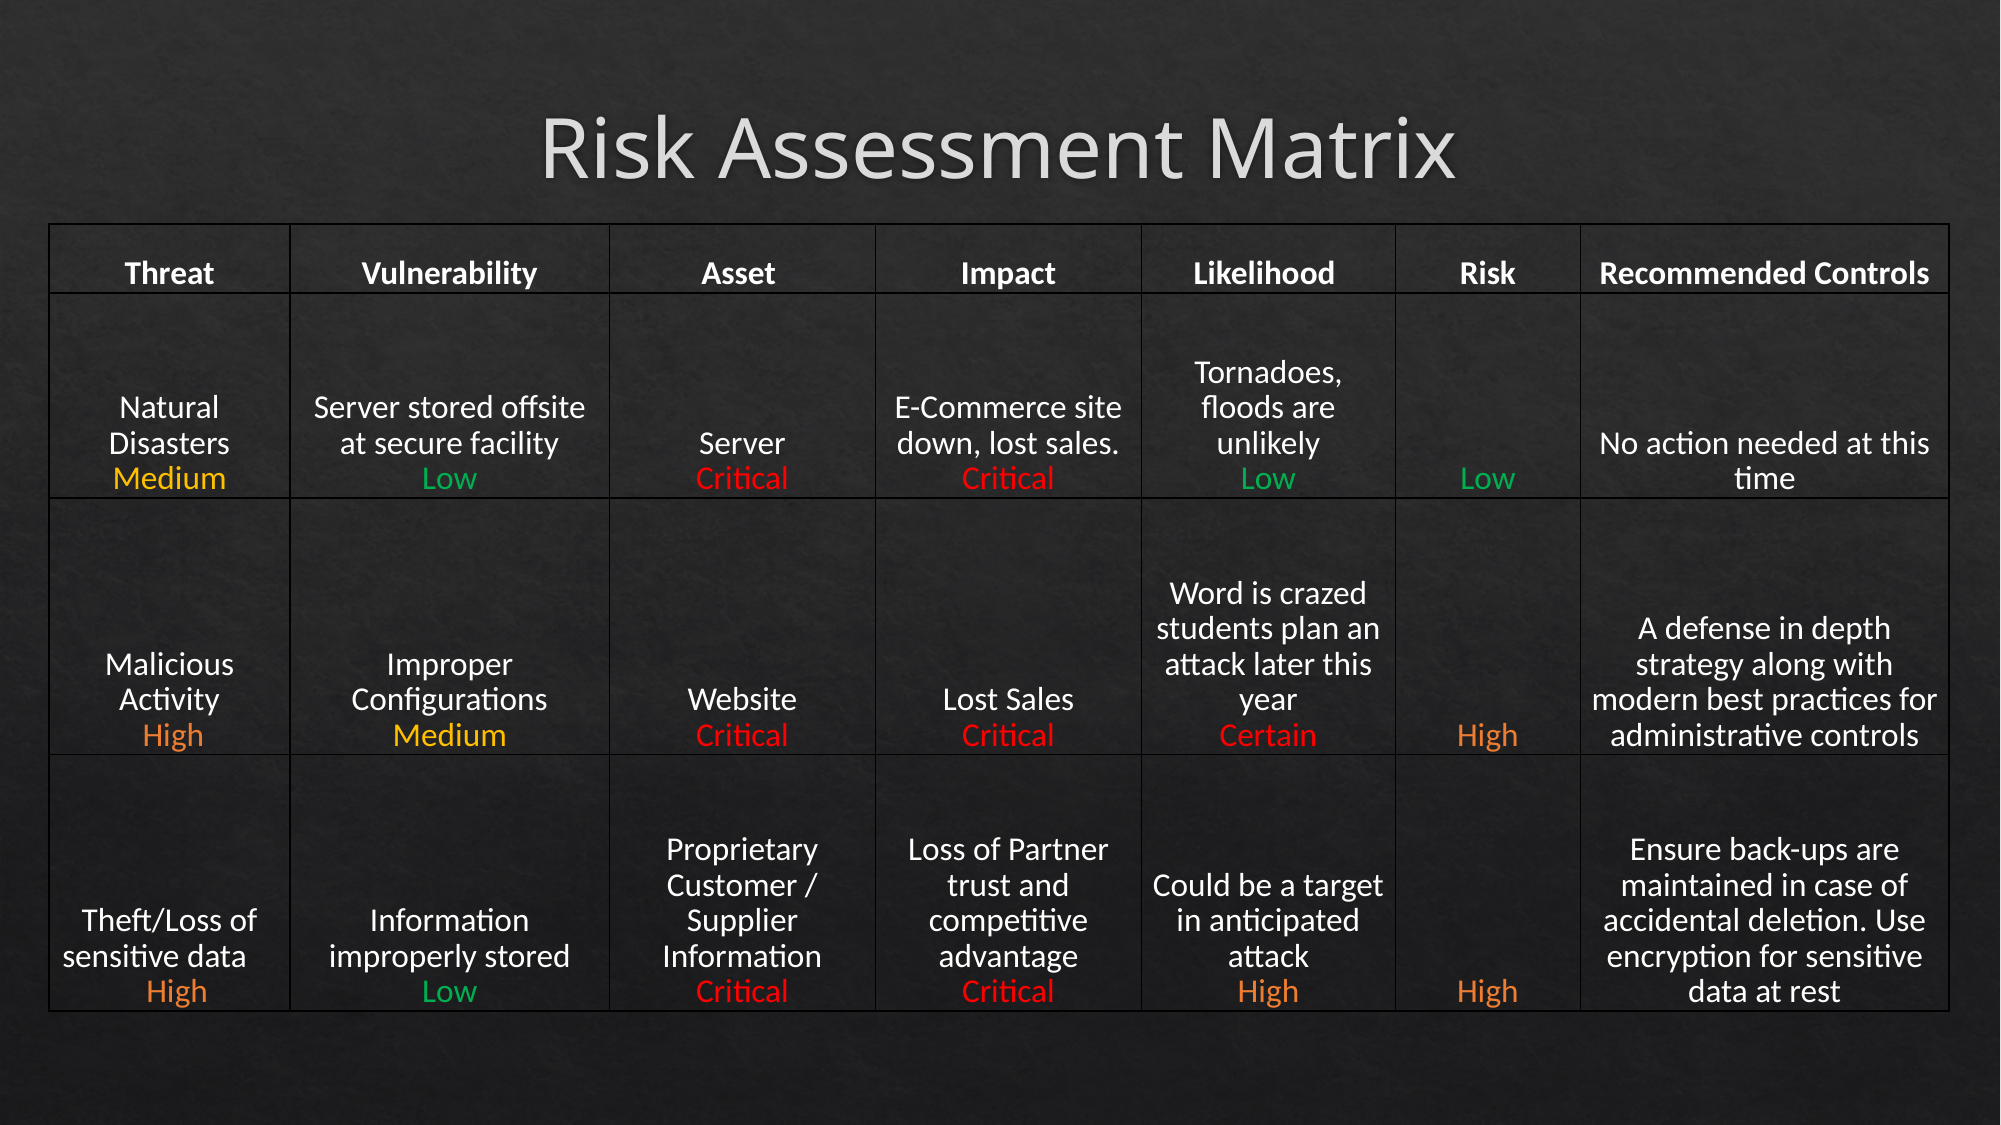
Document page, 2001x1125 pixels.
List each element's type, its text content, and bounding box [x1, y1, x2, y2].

table_cell Lost Sales Critical [876, 499, 1141, 754]
table_header Vulnerability [291, 225, 609, 292]
table_cell Website Critical [610, 499, 875, 754]
table_cell Theft/Loss of sensitive data High [50, 755, 289, 1010]
table_cell Natural Disasters Medium [50, 294, 289, 497]
table_cell Ensure back-ups are maintained in case of accidental deletion. Use encryption for sensitive data at rest [1581, 755, 1948, 1010]
table_header Recommended Controls [1581, 225, 1948, 292]
table_cell Tornadoes, floods are unlikely Low [1142, 294, 1395, 497]
table_cell E-Commerce site down, lost sales. Critical [876, 294, 1141, 497]
table_header Risk [1396, 225, 1580, 292]
table_cell High [1396, 755, 1580, 1010]
table_cell Server Critical [610, 294, 875, 497]
table_cell A defense in depth strategy along with modern best practices for administrative controls [1581, 499, 1948, 754]
table_cell No action needed at this time [1581, 294, 1948, 497]
table_cell Low [1396, 294, 1580, 497]
table_cell Information improperly stored Low [291, 755, 609, 1010]
table_cell Could be a target in anticipated attack High [1142, 755, 1395, 1010]
table_cell Word is crazed students plan an attack later this year Certain [1142, 499, 1395, 754]
table_header Likelihood [1142, 225, 1395, 292]
table_cell Proprietary Customer / Supplier Information Critical [610, 755, 875, 1010]
table_cell Improper Configurations Medium [291, 499, 609, 754]
table_cell Server stored offsite at secure facility Low [291, 294, 609, 497]
table_cell Malicious Activity High [50, 499, 289, 754]
table_cell High [1396, 499, 1580, 754]
table_header Impact [876, 225, 1141, 292]
title Risk Assessment Matrix [149, 65, 1849, 223]
table_header Asset [610, 225, 875, 292]
table_cell Loss of Partner trust and competitive advantage Critical [876, 755, 1141, 1010]
table_header Threat [50, 225, 289, 292]
